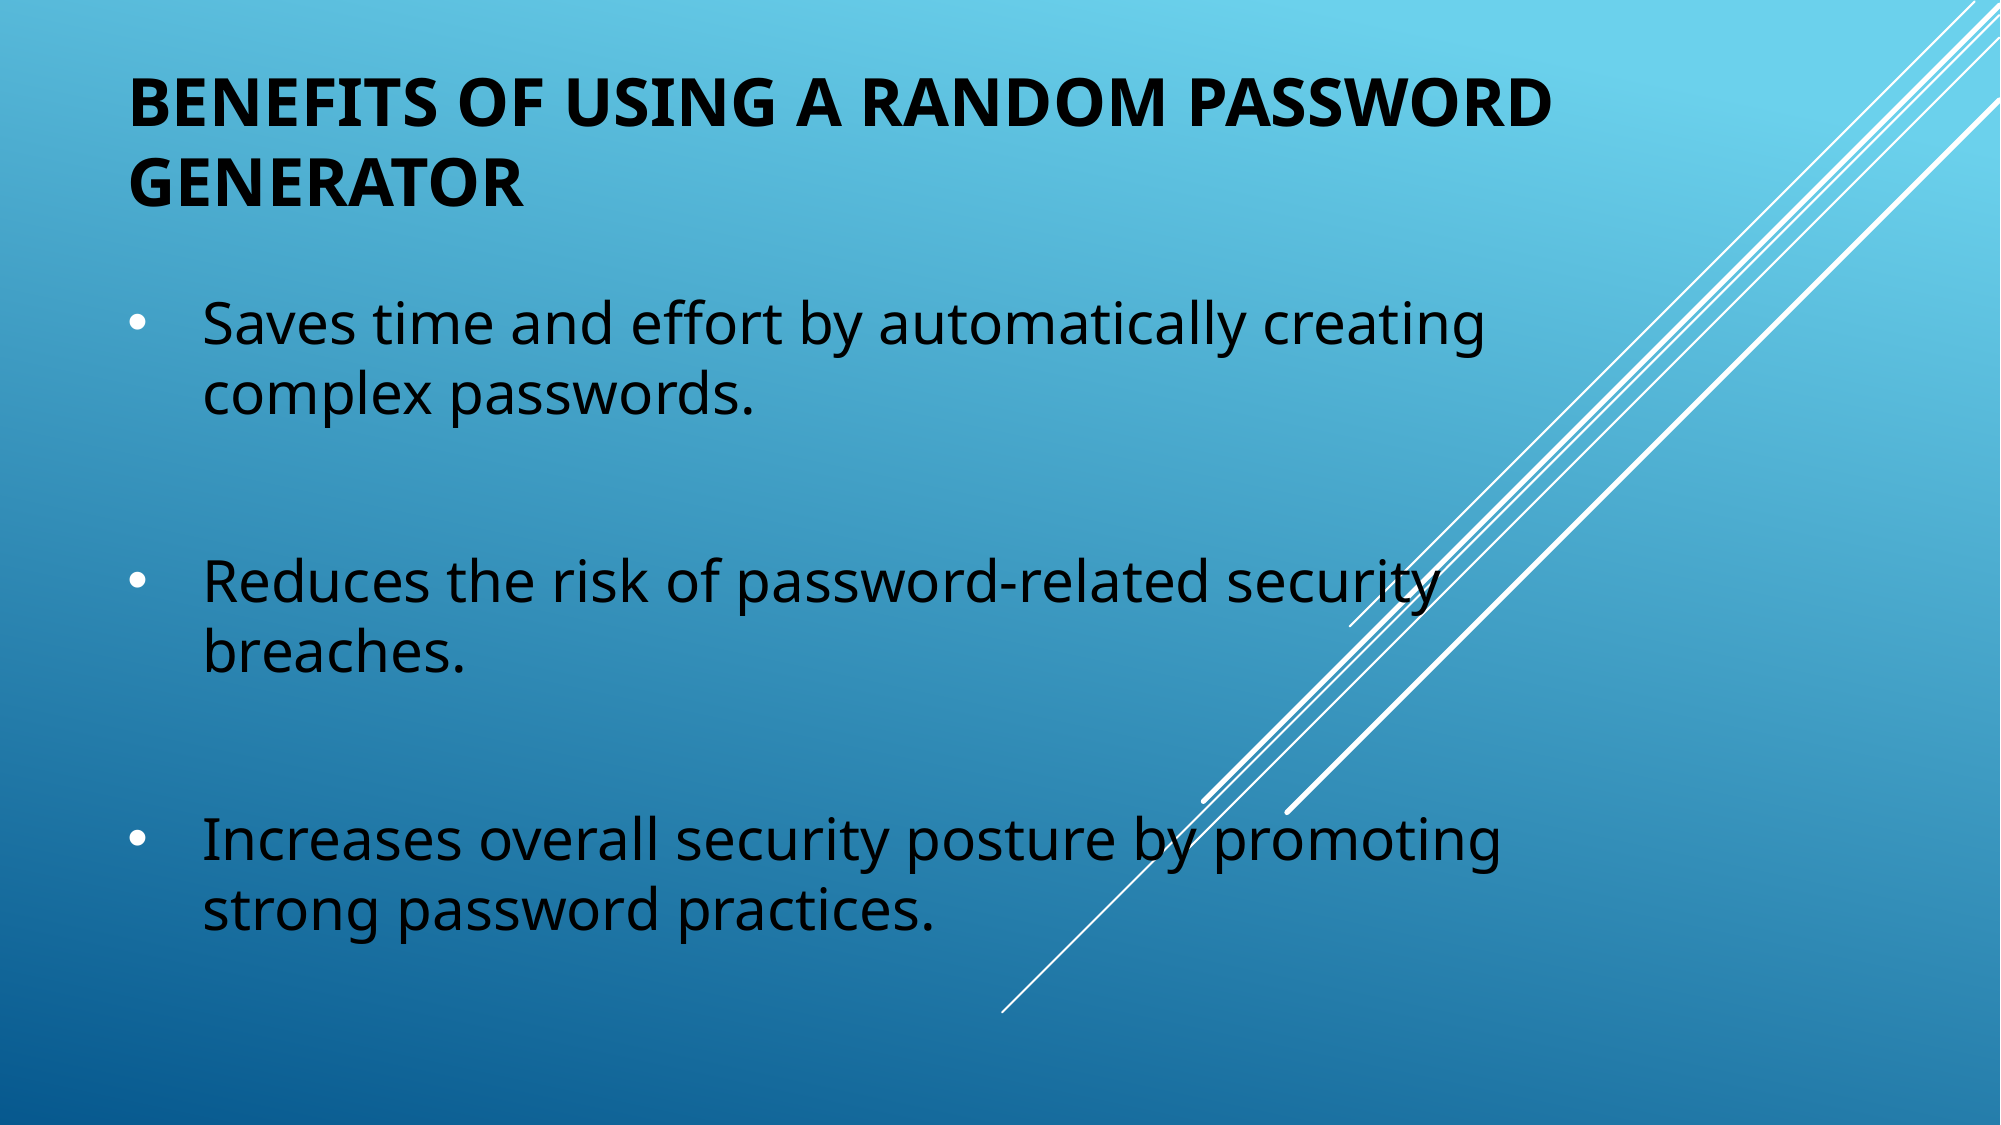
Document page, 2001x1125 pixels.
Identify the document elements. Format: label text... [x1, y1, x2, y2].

subtitle Saves time and effort by automatically creating complex passwords. Reduces the risk of password-related security breaches. Increases overall security posture by promoting strong password practices. [112, 278, 1532, 950]
title Benefits of Using a Random Password Generator [112, 62, 1972, 228]
